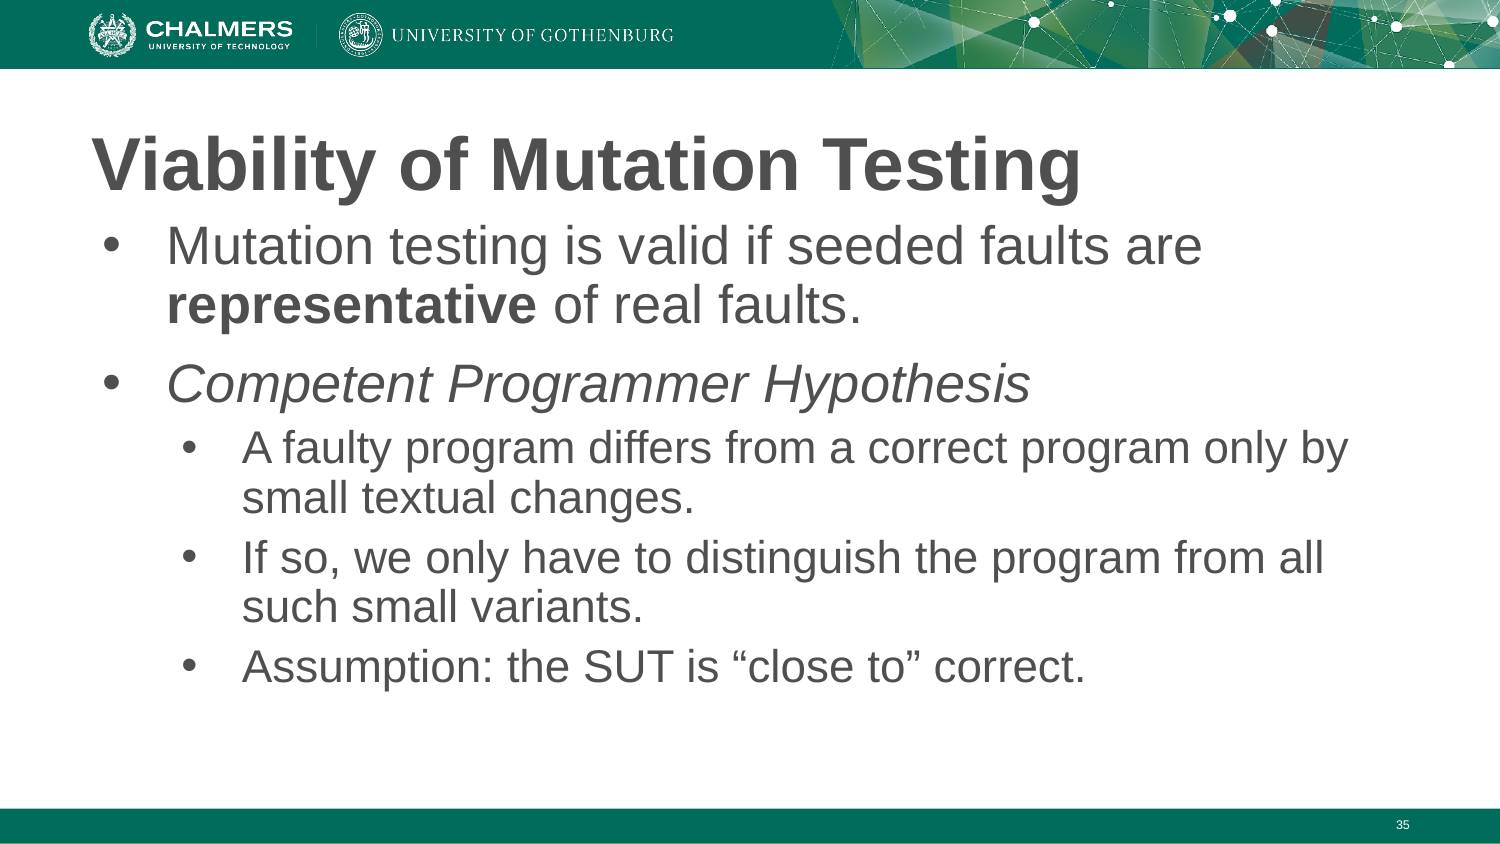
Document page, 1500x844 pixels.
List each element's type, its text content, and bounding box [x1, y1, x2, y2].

picture [64, 0, 696, 85]
list Mutation testing is valid if seeded faults are representative of real faults. Competent Programmer Hypothesis A faulty program differs from a correct program only by small textual changes. If so, we only have to distinguish the program from all such small variants. Assumption: the SUT is “close to” correct. [76, 210, 1425, 782]
slide_number ‹#› [1074, 809, 1425, 844]
title Viability of Mutation Testing [76, 100, 1425, 210]
picture [759, 0, 1500, 68]
